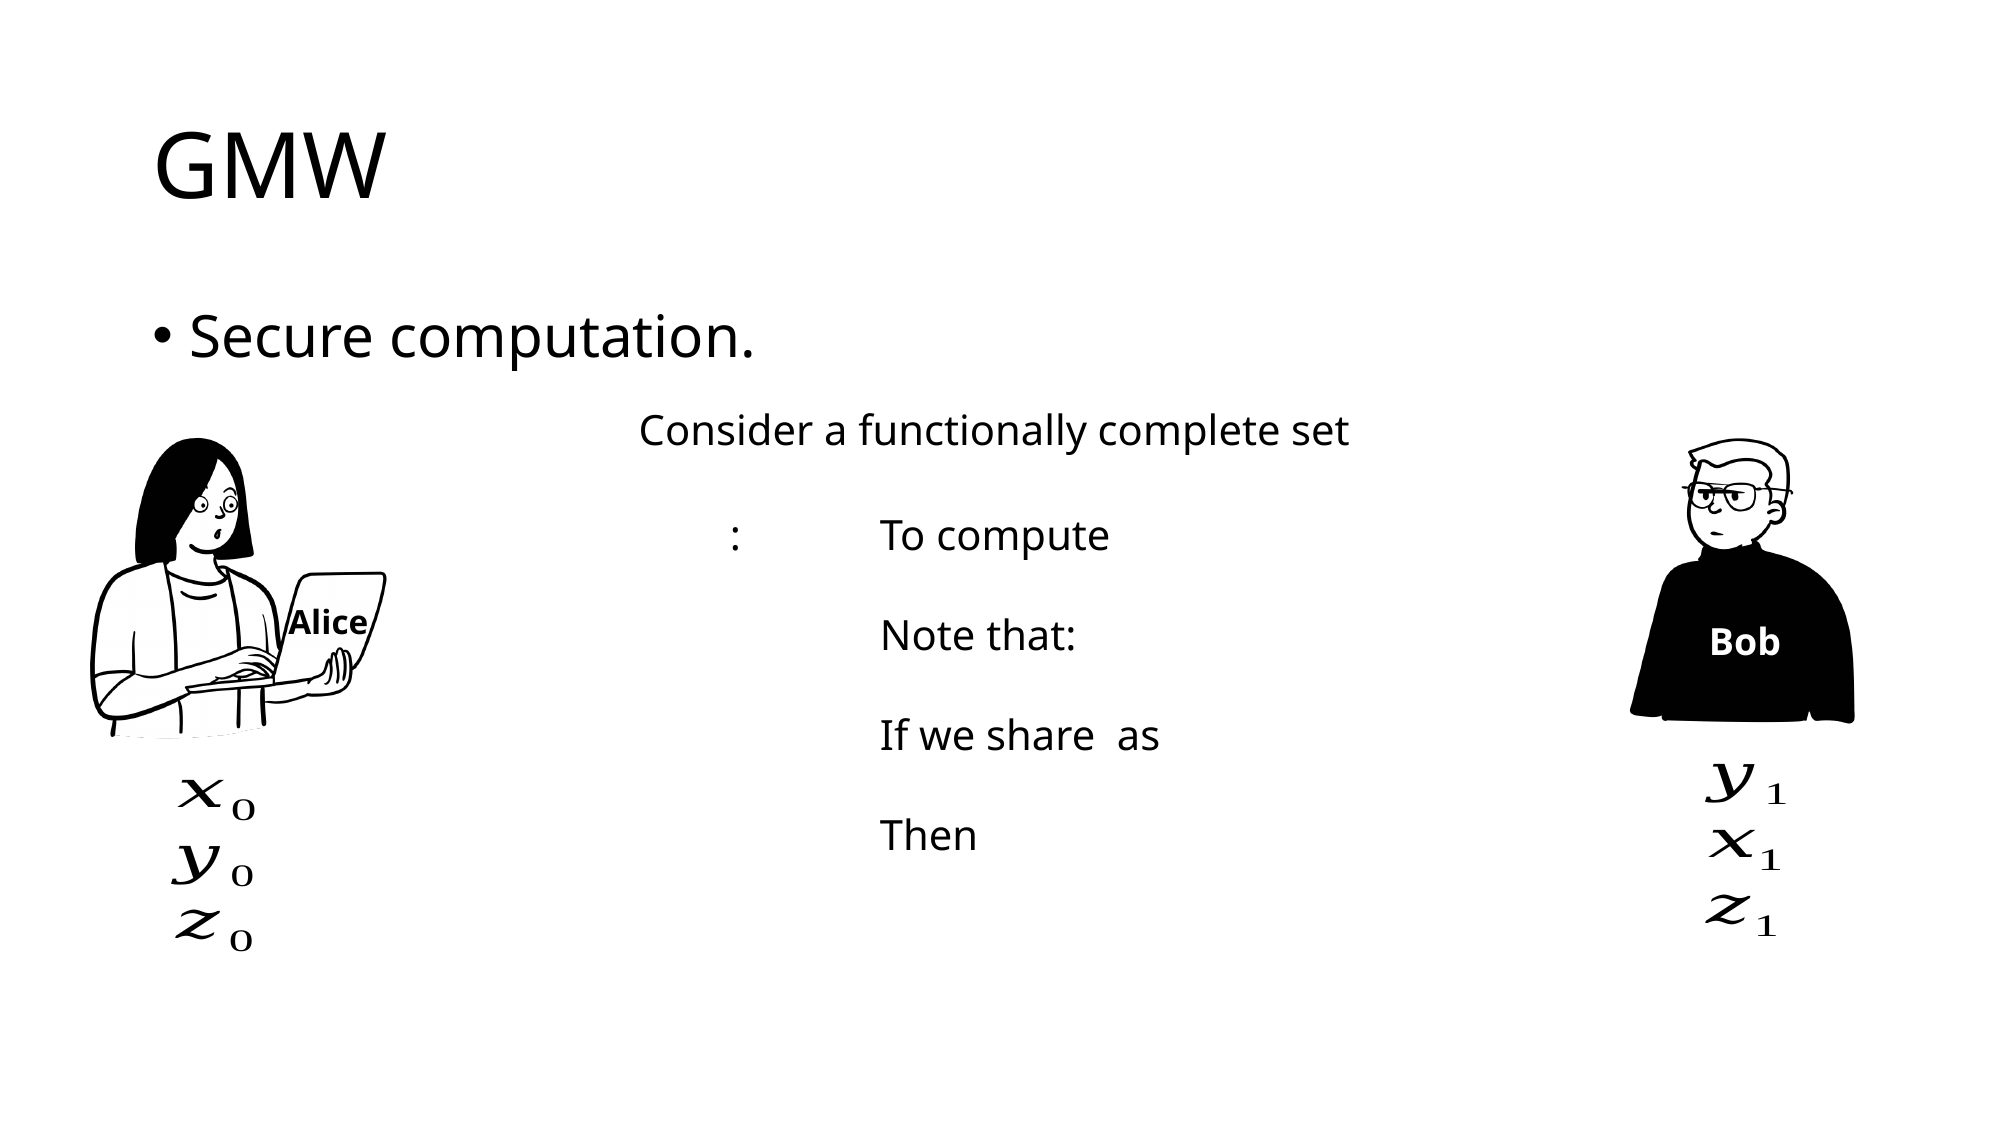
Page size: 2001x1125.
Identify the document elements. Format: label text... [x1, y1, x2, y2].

list Secure computation. [137, 299, 1863, 1014]
picture [82, 429, 395, 746]
picture [1621, 429, 1863, 730]
title GMW [137, 59, 1863, 278]
